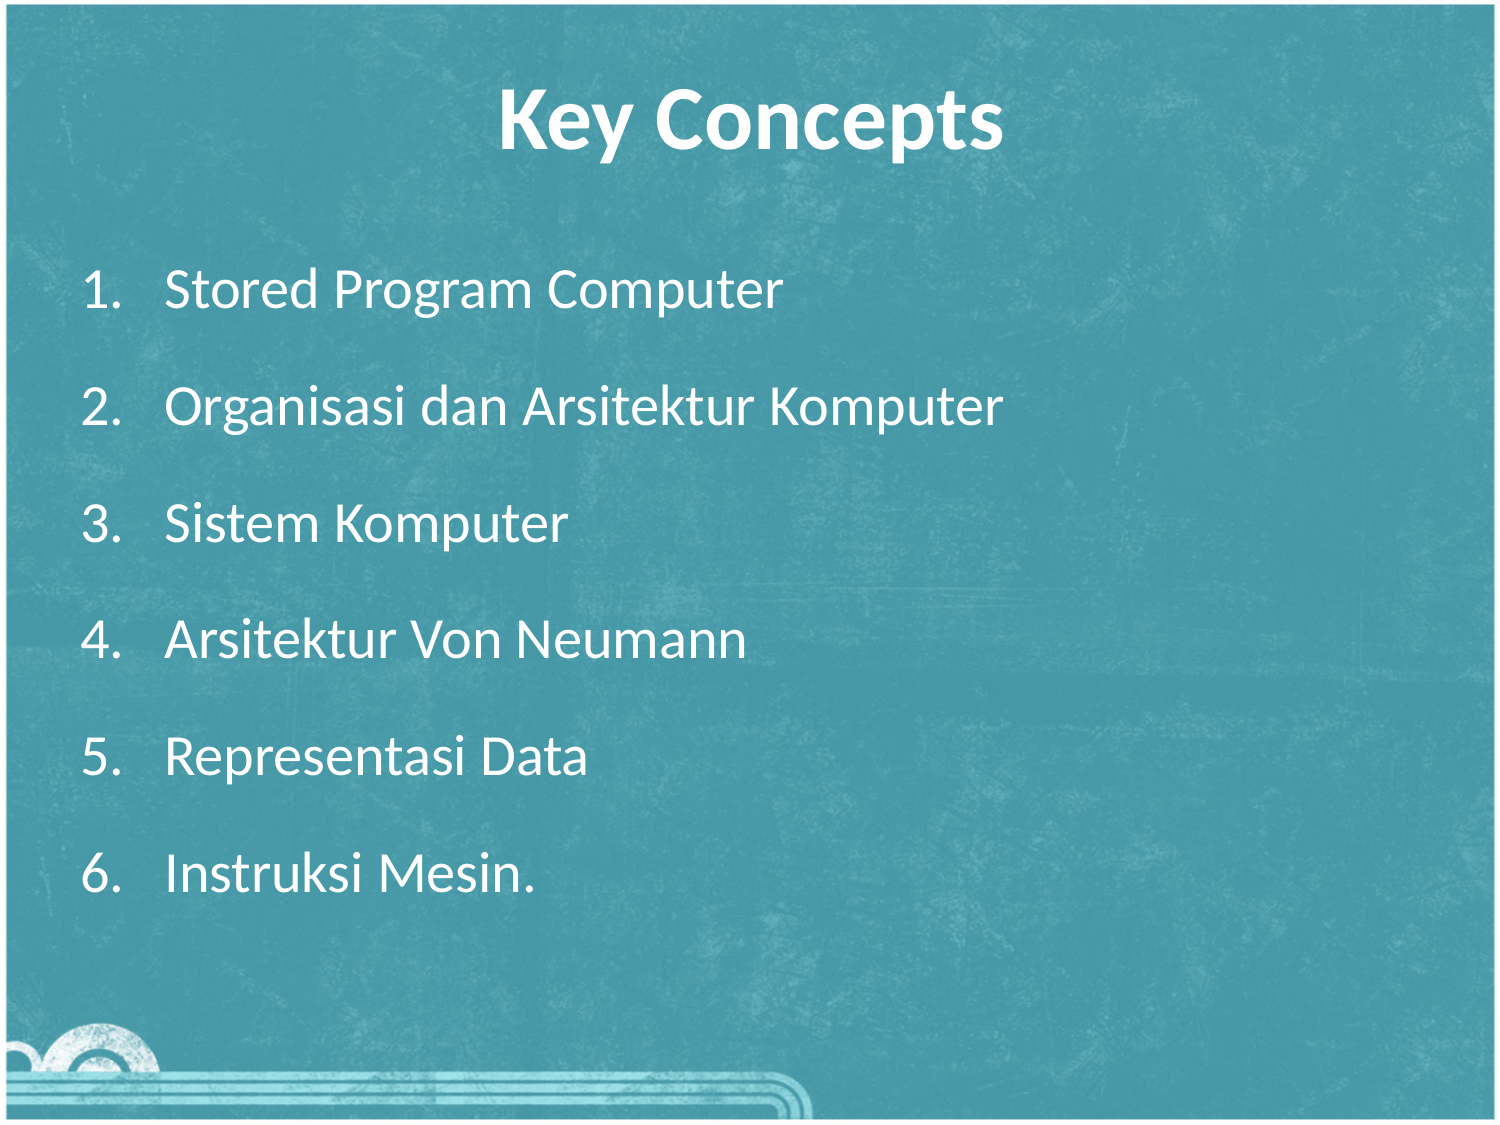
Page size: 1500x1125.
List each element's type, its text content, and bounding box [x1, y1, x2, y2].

title Key Concepts [76, 19, 1427, 207]
picture [0, 0, 1500, 1125]
list Stored Program Computer Organisasi dan Arsitektur Komputer Sistem Komputer Arsitektur Von Neumann Representasi Data Instruksi Mesin. [64, 208, 1415, 1012]
